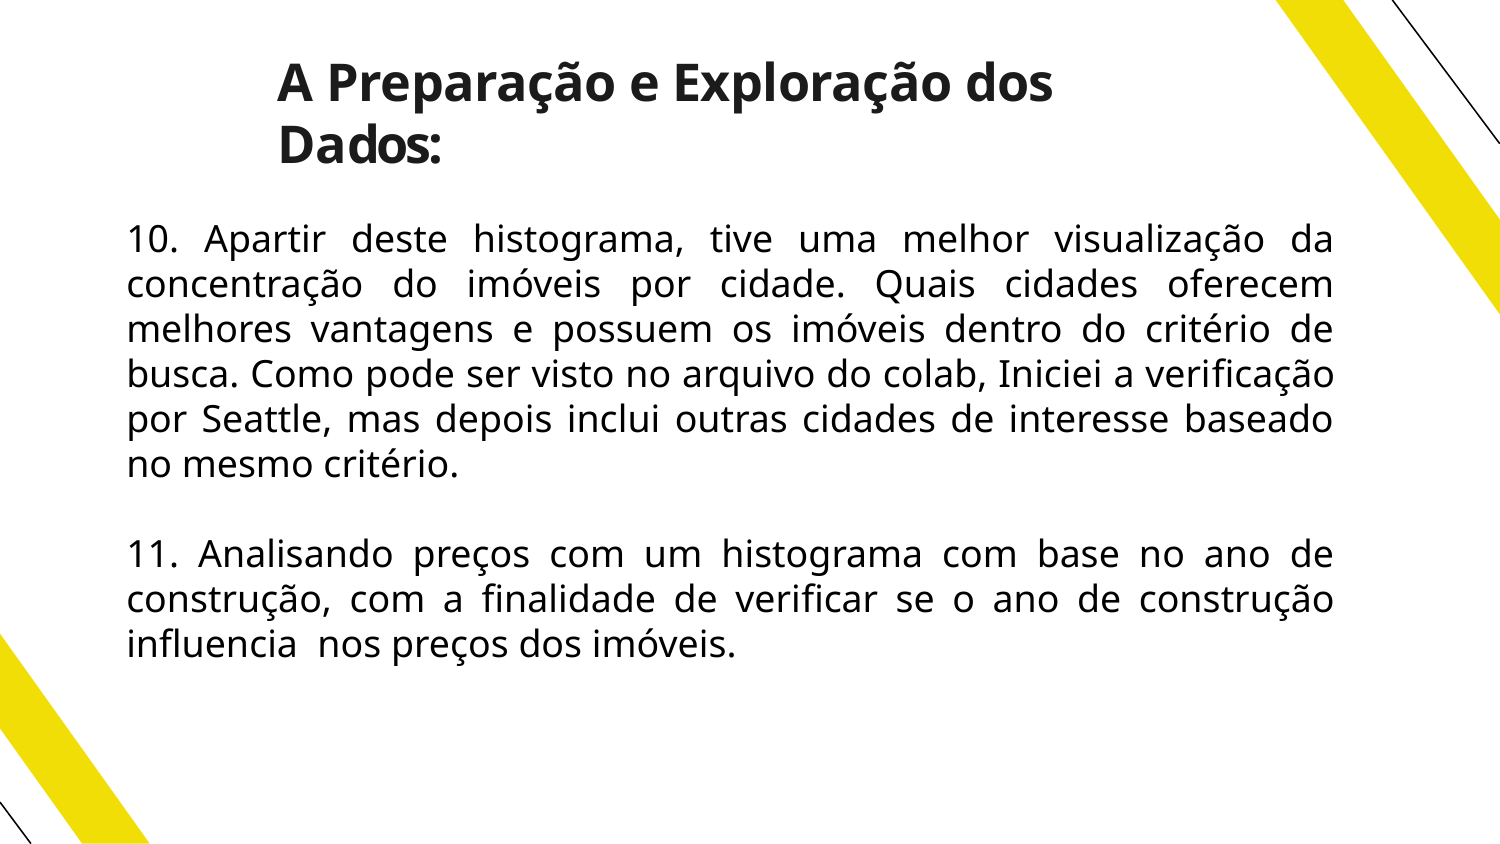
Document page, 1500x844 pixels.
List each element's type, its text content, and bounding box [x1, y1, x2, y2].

text_box 10. Apartir deste histograma, tive uma melhor visualização da concentração do imóveis por cidade. Quais cidades oferecem melhores vantagens e possuem os imóveis dentro do critério de busca. Como pode ser visto no arquivo do colab, Iniciei a verificação por Seattle, mas depois inclui outras cidades de interesse baseado no mesmo critério. 11. Analisando preços com um histograma com base no ano de construção, com a finalidade de verificar se o ano de construção influencia nos preços dos imóveis. [111, 207, 1350, 673]
title A Preparação e Exploração dos Dados: [275, 46, 1206, 190]
